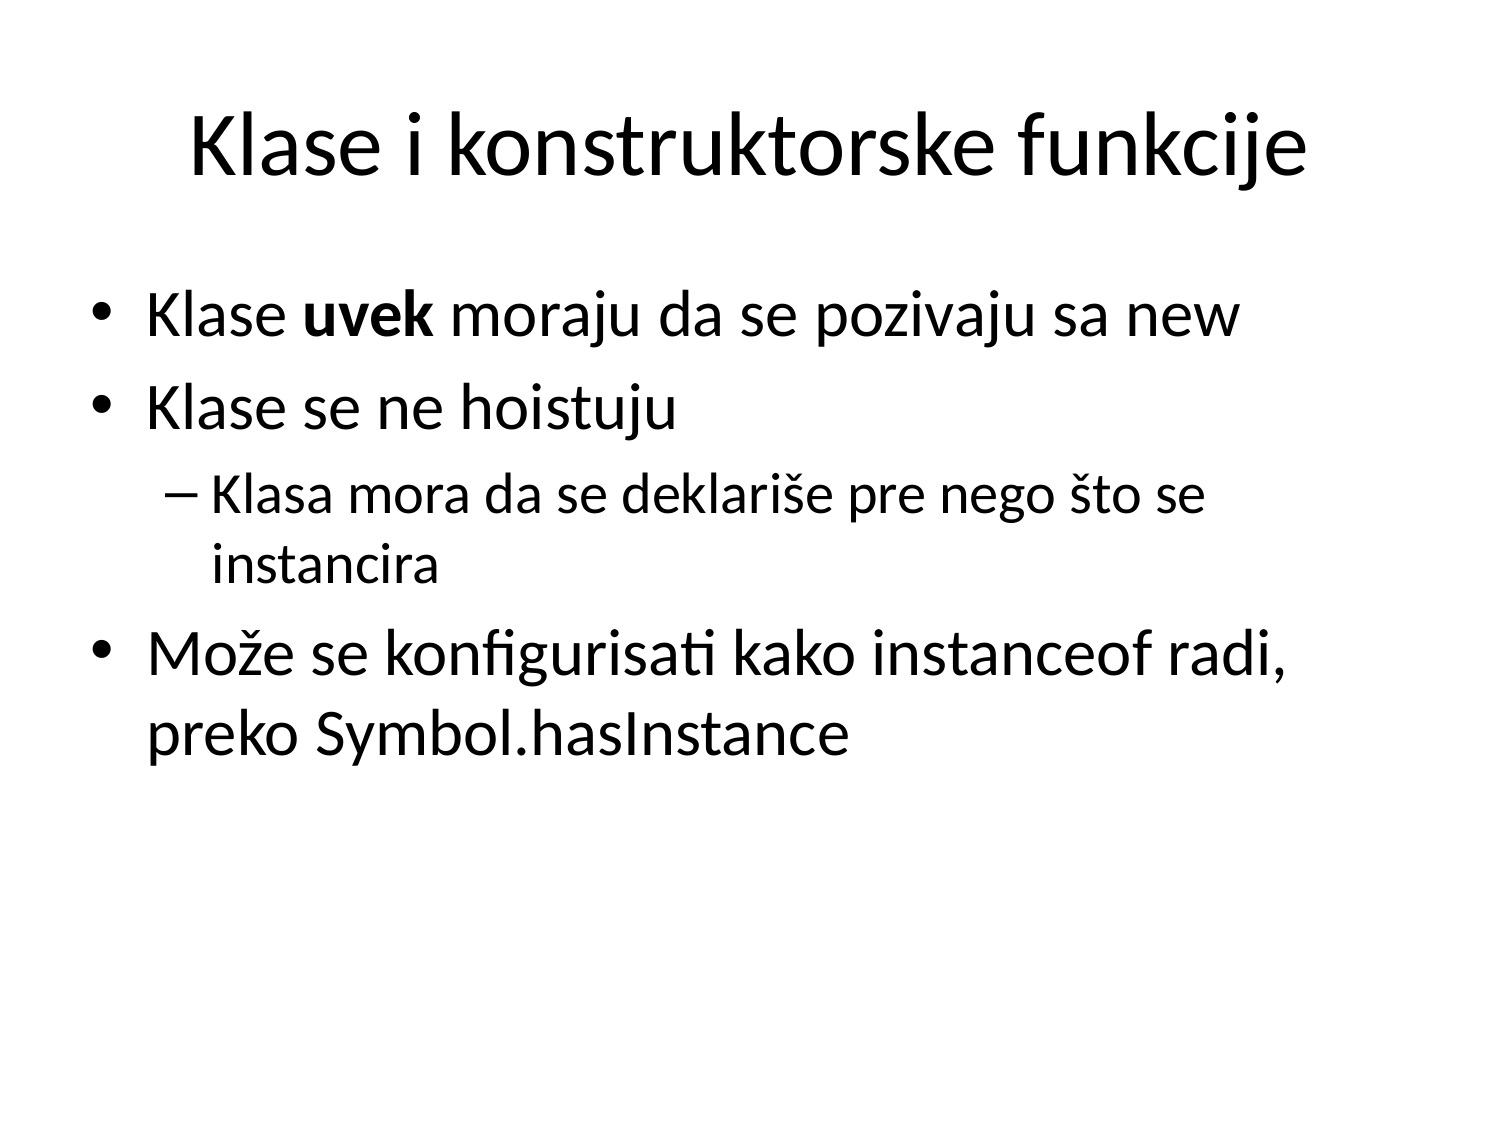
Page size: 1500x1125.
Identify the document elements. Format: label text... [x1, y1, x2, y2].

list Klase uvek moraju da se pozivaju sa new Klase se ne hoistuju Klasa mora da se deklariše pre nego što se instancira Može se konfigurisati kako instanceof radi, preko Symbol.hasInstance [75, 262, 1425, 1005]
title Klase i konstruktorske funkcije [75, 45, 1425, 233]
